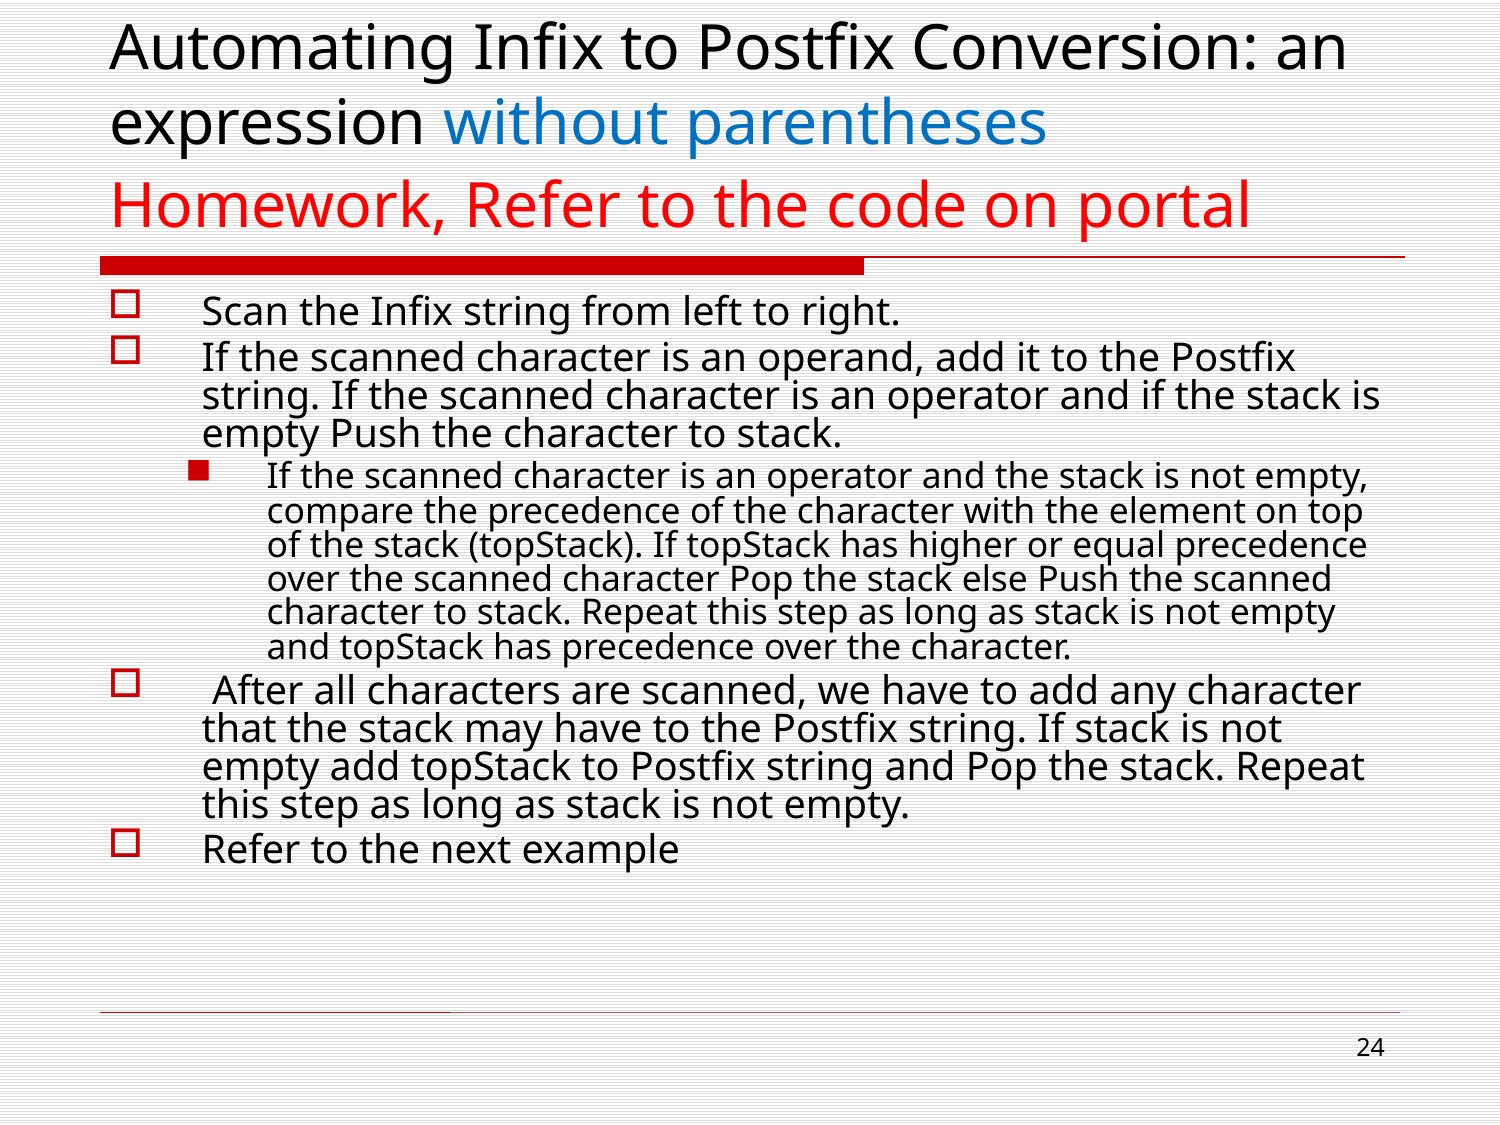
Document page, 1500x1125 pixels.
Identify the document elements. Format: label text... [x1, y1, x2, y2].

slide_number 24 [1074, 1024, 1401, 1103]
title Automating Infix to Postfix Conversion: an expression without parentheses Homework, Refer to the code on portal [93, 49, 1407, 250]
list Scan the Infix string from left to right. If the scanned character is an operand, add it to the Postfix string. If the scanned character is an operator and if the stack is empty Push the character to stack. If the scanned character is an operator and the stack is not empty, compare the precedence of the character with the element on top of the stack (topStack). If topStack has higher or equal precedence over the scanned character Pop the stack else Push the scanned character to stack. Repeat this step as long as stack is not empty and topStack has precedence over the character. After all characters are scanned, we have to add any character that the stack may have to the Postfix string. If stack is not empty add topStack to Postfix string and Pop the stack. Repeat this step as long as stack is not empty. Refer to the next example [92, 287, 1406, 988]
